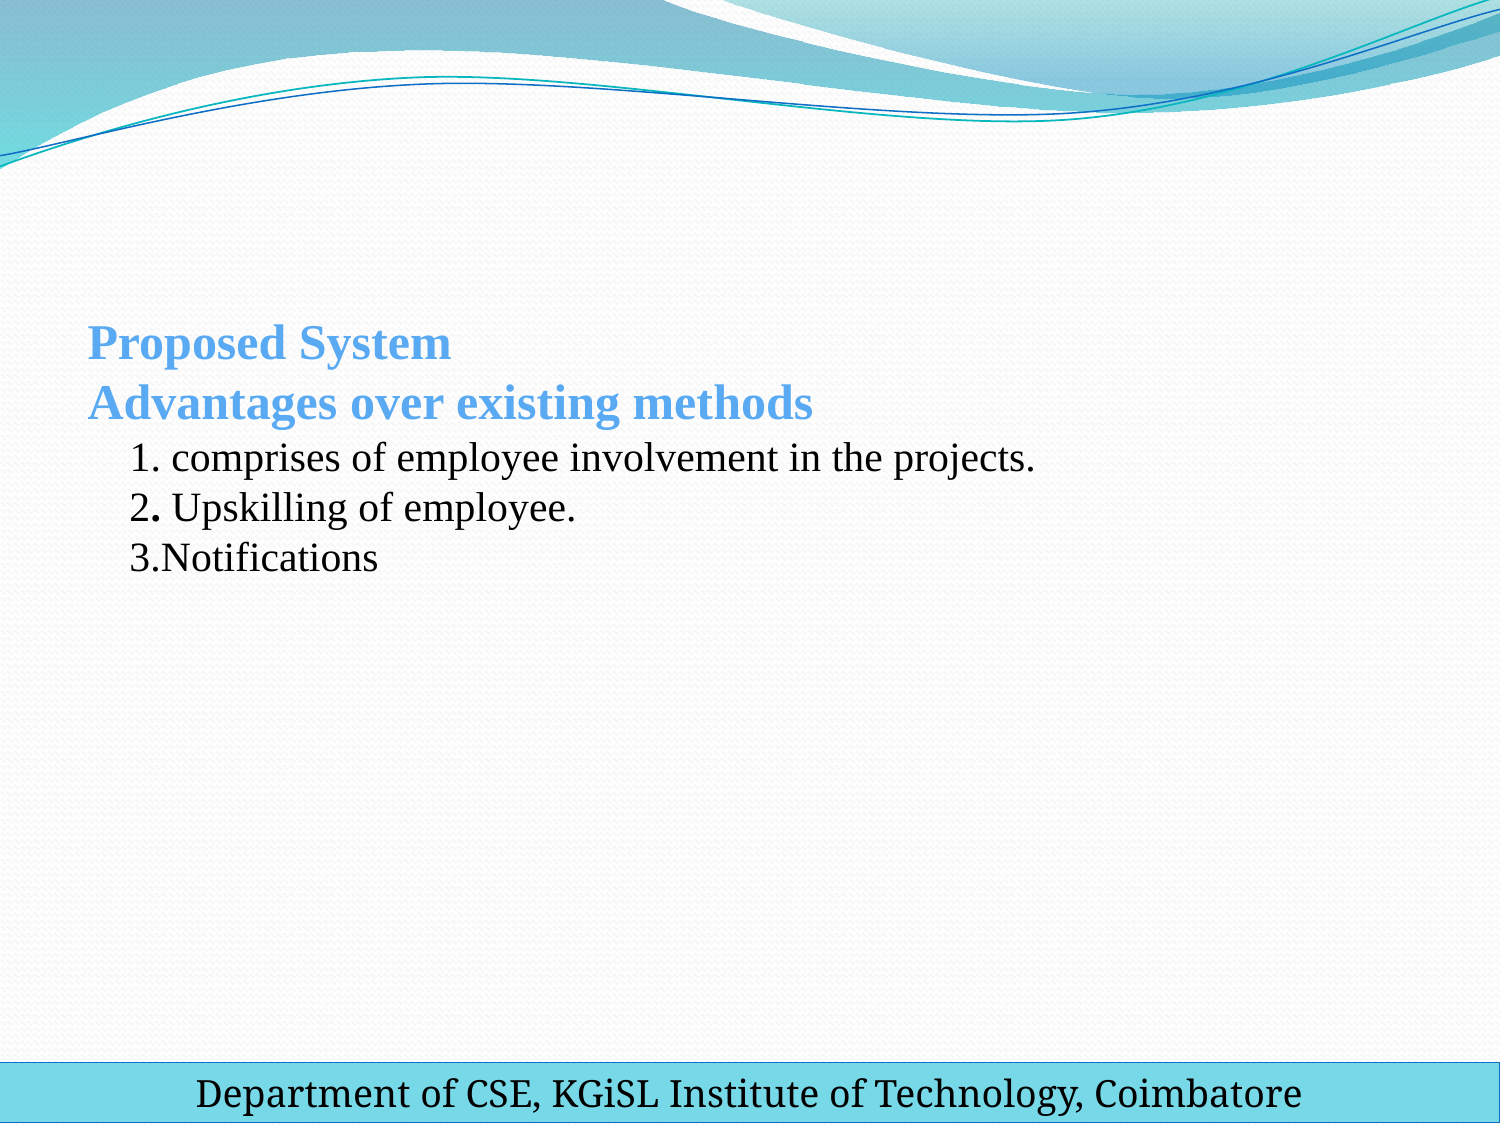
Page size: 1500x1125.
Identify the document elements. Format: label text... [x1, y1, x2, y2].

text_box Department of CSE, KGiSL Institute of Technology, Coimbatore [0, 1062, 1500, 1123]
title Proposed System Advantages over existing methods 1. comprises of employee involvement in the projects. 2. Upskilling of employee. 3.Notifications [87, 162, 1438, 750]
